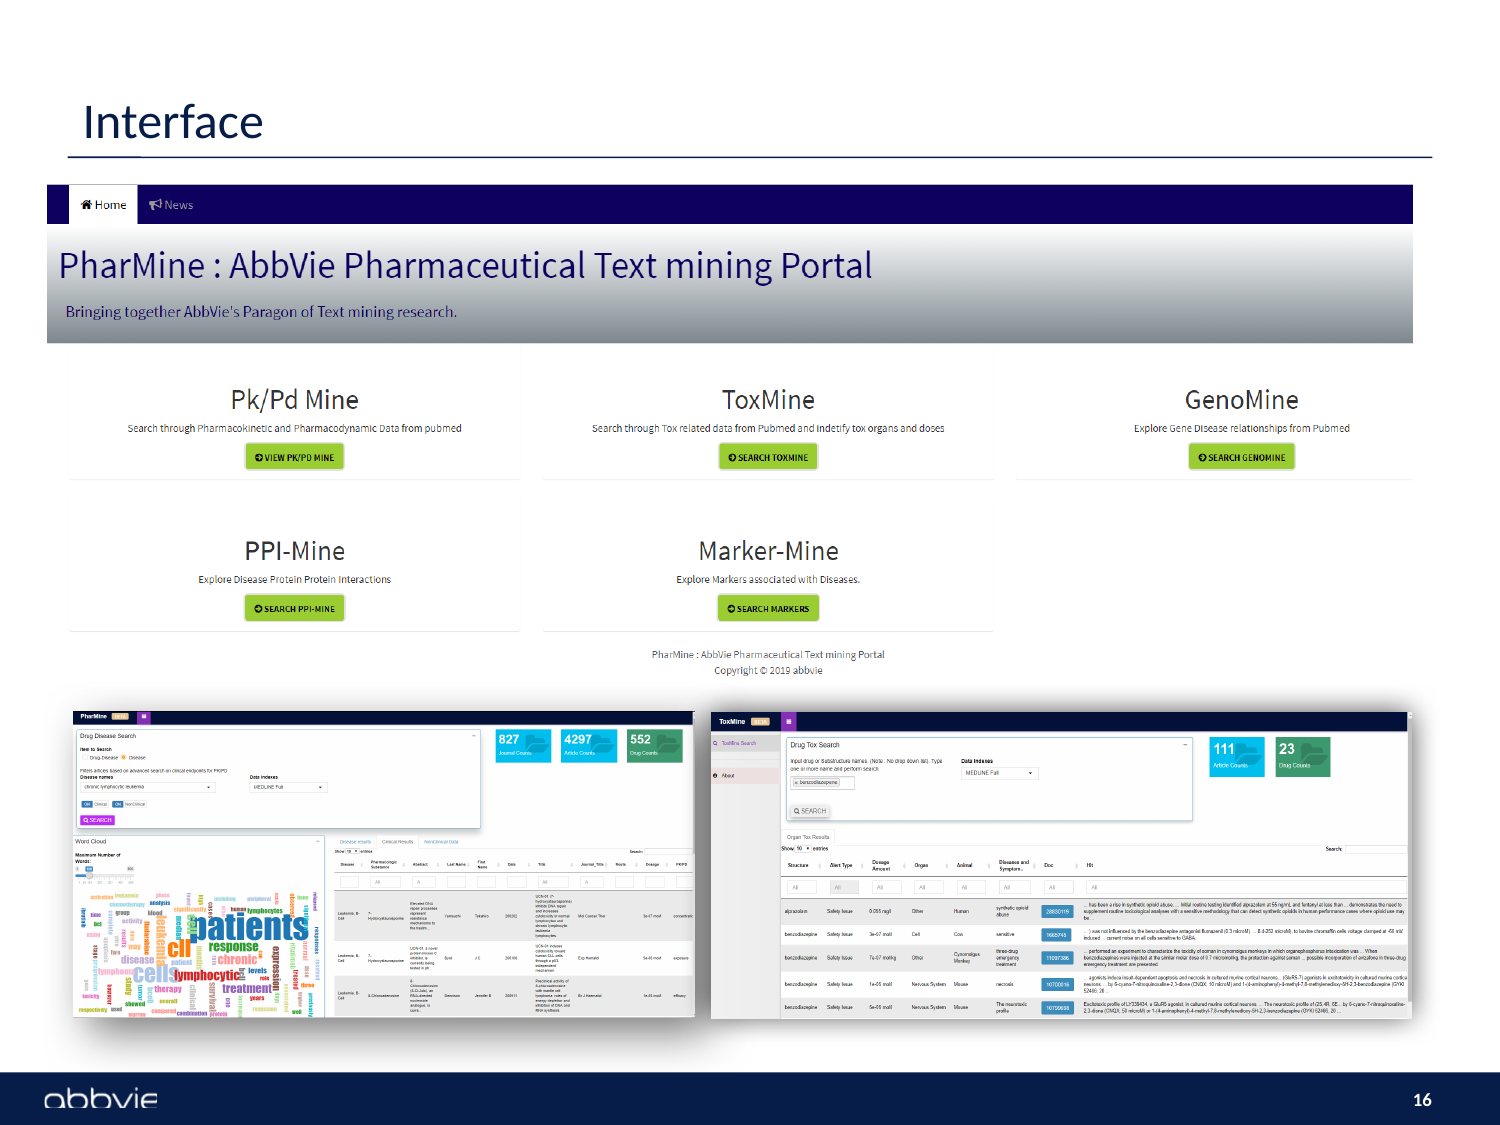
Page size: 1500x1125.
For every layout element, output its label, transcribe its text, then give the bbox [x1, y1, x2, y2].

title Interface [67, 37, 1433, 158]
picture [711, 712, 1412, 1019]
picture [73, 710, 695, 1018]
slide_number 16 [1391, 1083, 1432, 1114]
picture [47, 182, 1413, 683]
